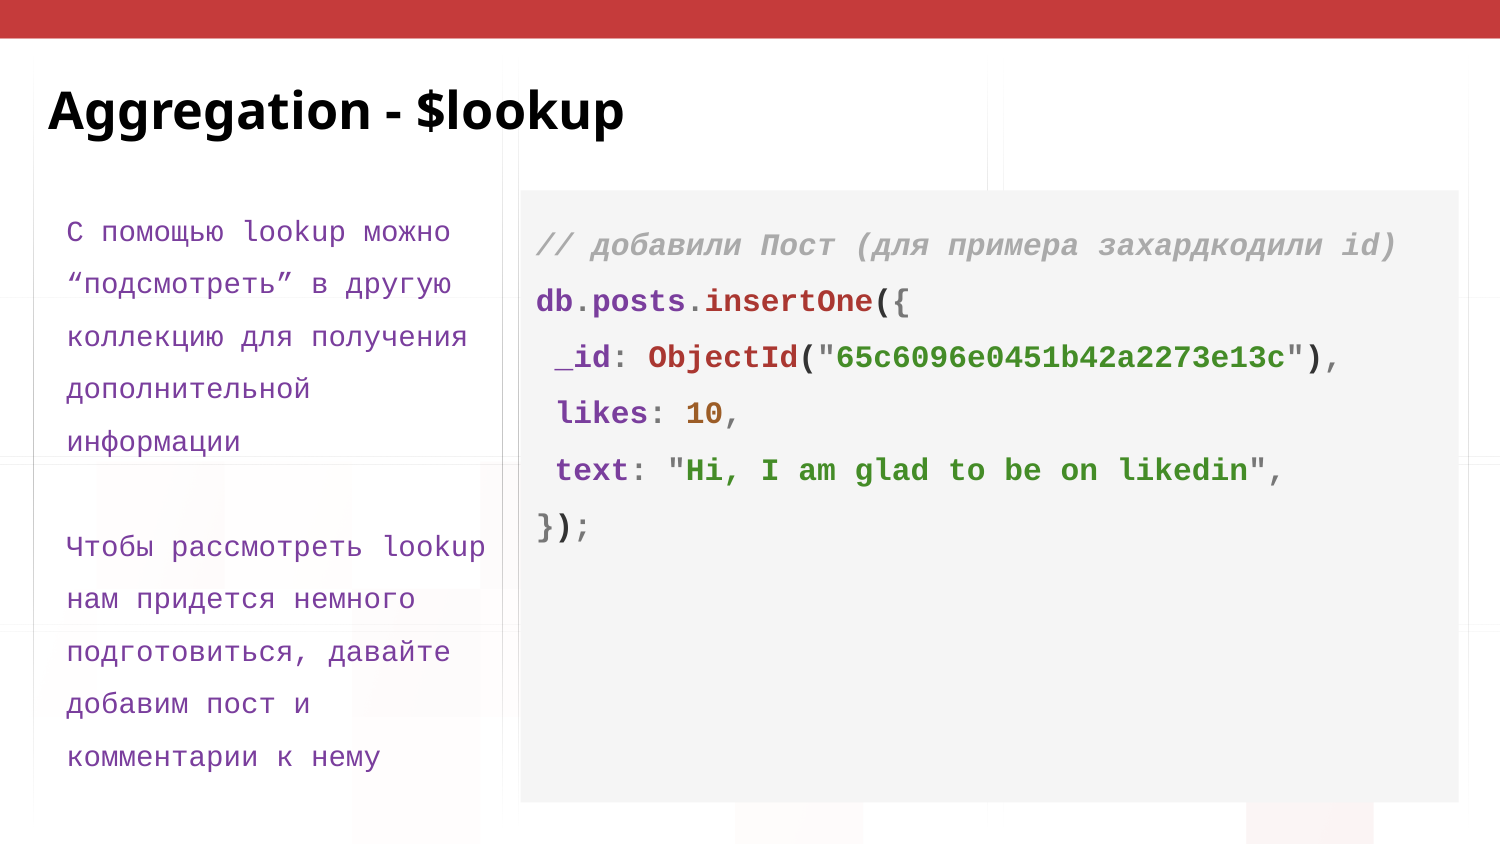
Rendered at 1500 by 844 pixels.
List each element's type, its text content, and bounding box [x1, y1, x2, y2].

title Aggregation - $lookup [33, 62, 1396, 157]
picture [0, 0, 1500, 844]
list // добавили Пост (для примера захардкодили id) db.posts.insertOne({ _id: ObjectId("65c6096e0451b42a2273e13c"), likes: 10, text: "Hi, I am glad to be on likedin", }); [520, 190, 1459, 803]
text_box С помощью lookup можно “подсмотреть” в другую коллекцию для получения дополнительной информации Чтобы рассмотреть lookup нам придется немного подготовиться, давайте добавим пост и комментарии к нему [51, 179, 505, 289]
